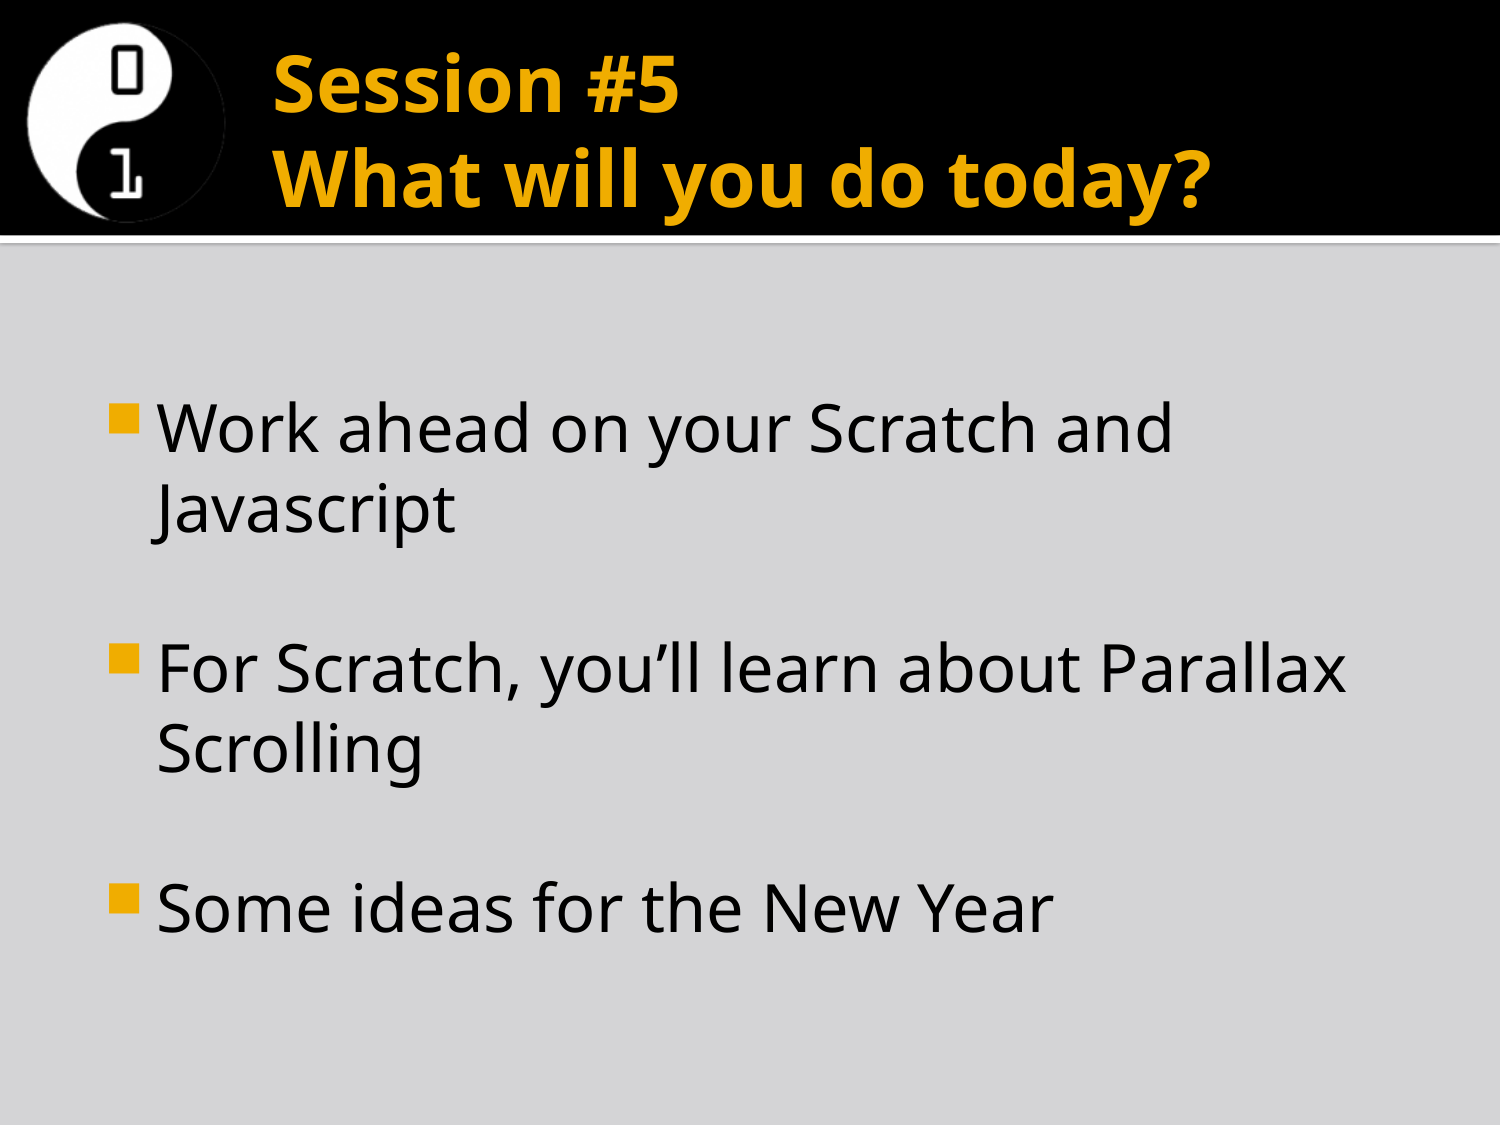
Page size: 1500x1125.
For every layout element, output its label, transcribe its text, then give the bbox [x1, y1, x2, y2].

title Session #5 What will you do today? [257, 25, 1425, 231]
picture [23, 19, 230, 226]
list Work ahead on your Scratch and Javascript For Scratch, you’ll learn about Parallax Scrolling Some ideas for the New Year [75, 291, 1425, 1050]
